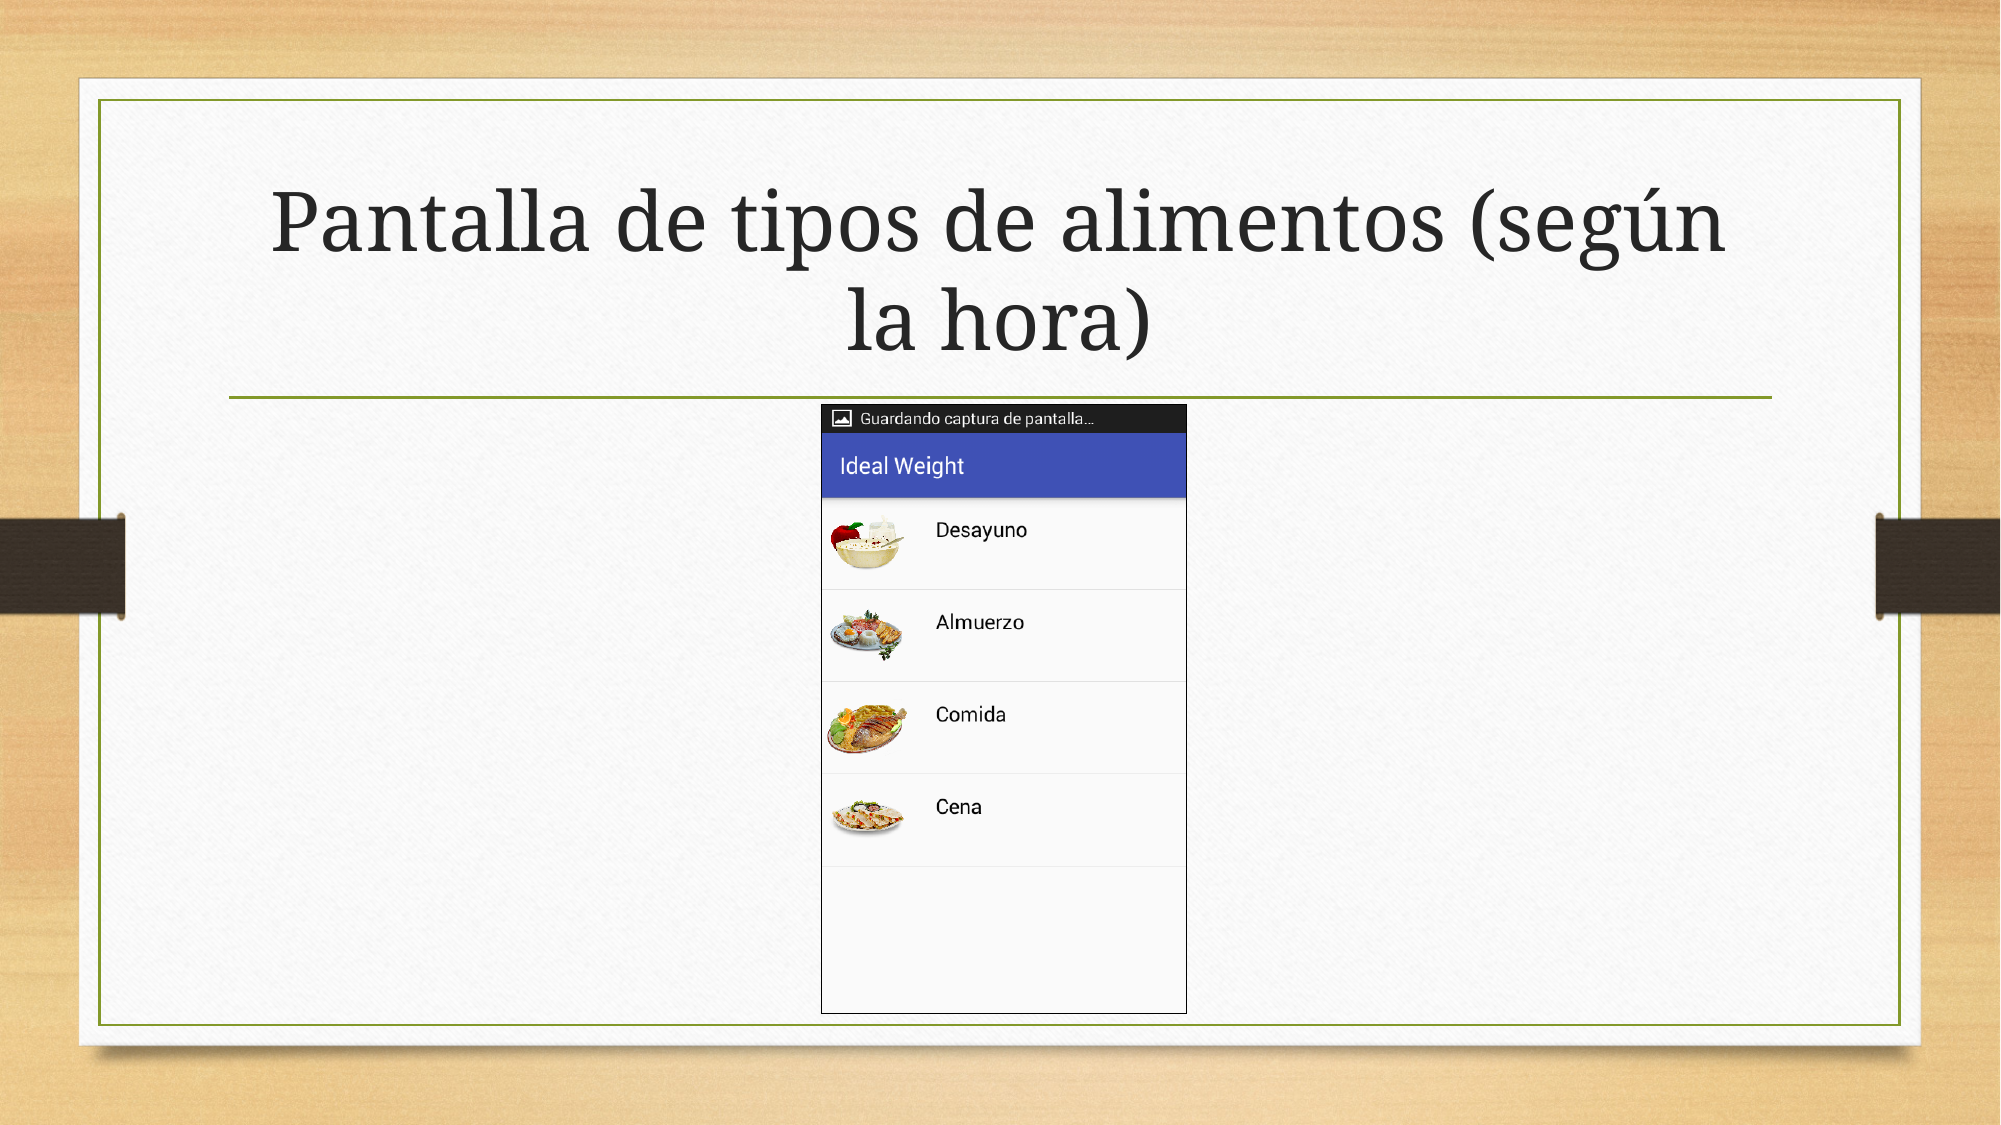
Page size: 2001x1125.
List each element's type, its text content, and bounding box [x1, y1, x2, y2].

title Pantalla de tipos de alimentos (según la hora) [212, 161, 1788, 375]
picture [0, 0, 2001, 1125]
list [821, 404, 1188, 1014]
